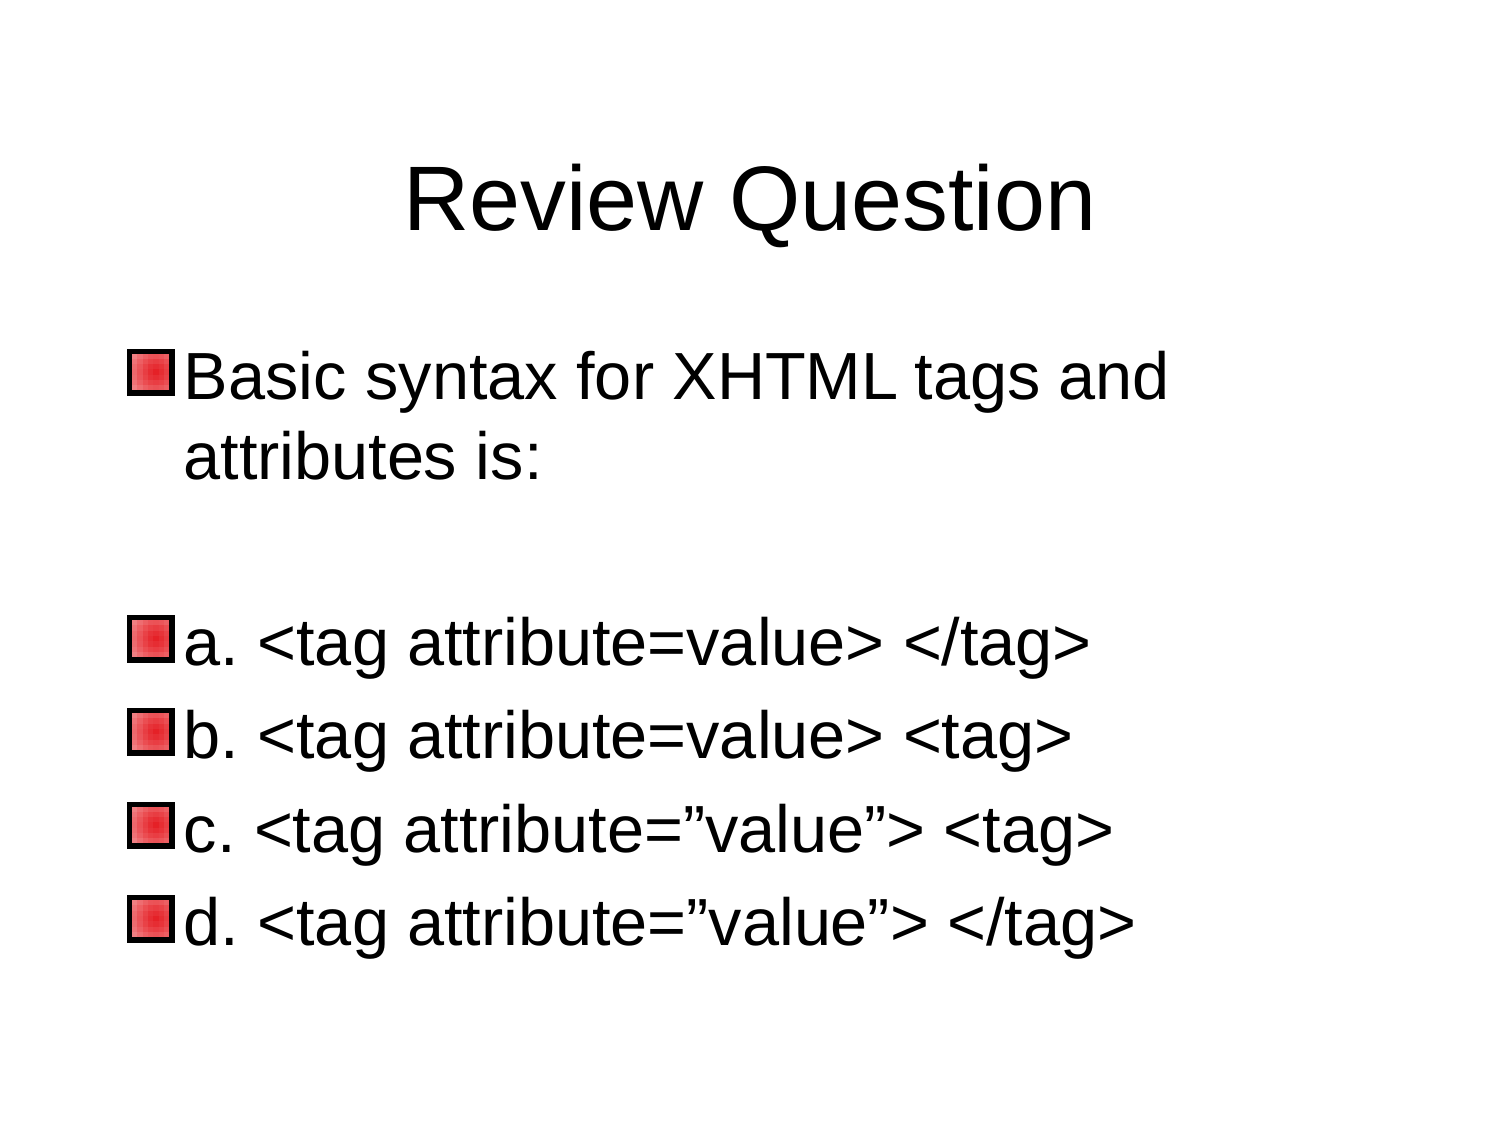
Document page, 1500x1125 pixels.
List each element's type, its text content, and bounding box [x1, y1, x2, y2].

list Basic syntax for XHTML tags and attributes is: a. <tag attribute=value> </tag> b. <tag attribute=value> <tag> c. <tag attribute=”value”> <tag> d. <tag attribute=”value”> </tag> [112, 324, 1388, 1000]
picture [127, 895, 175, 943]
picture [127, 615, 175, 663]
picture [127, 708, 175, 756]
picture [127, 349, 175, 396]
title Review Question [112, 99, 1388, 288]
picture [127, 802, 175, 849]
